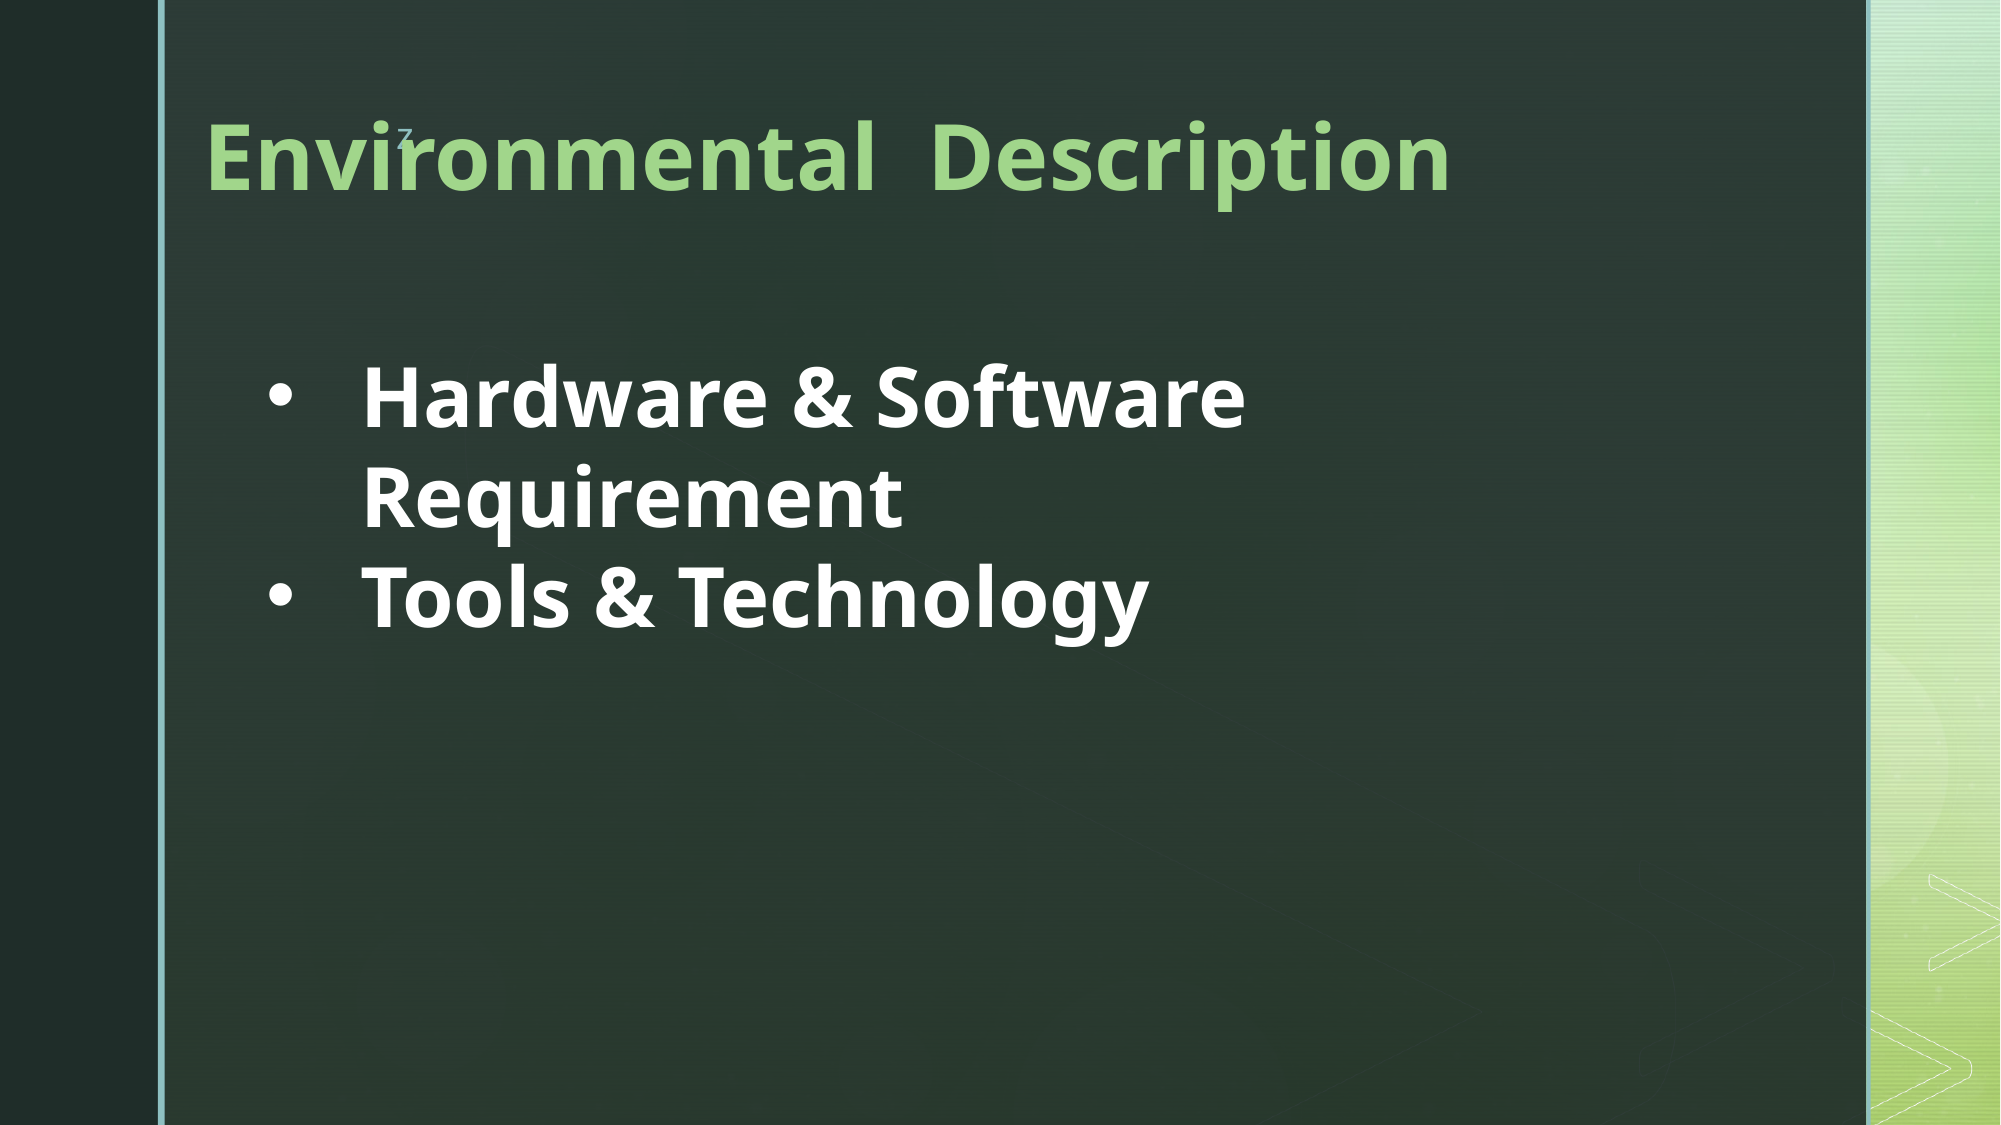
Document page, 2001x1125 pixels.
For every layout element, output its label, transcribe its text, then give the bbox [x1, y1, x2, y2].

title Environmental Description [176, 104, 1482, 281]
picture [1871, 0, 2001, 1125]
text_box Hardware & Software Requirement Tools & Technology [176, 336, 1758, 652]
